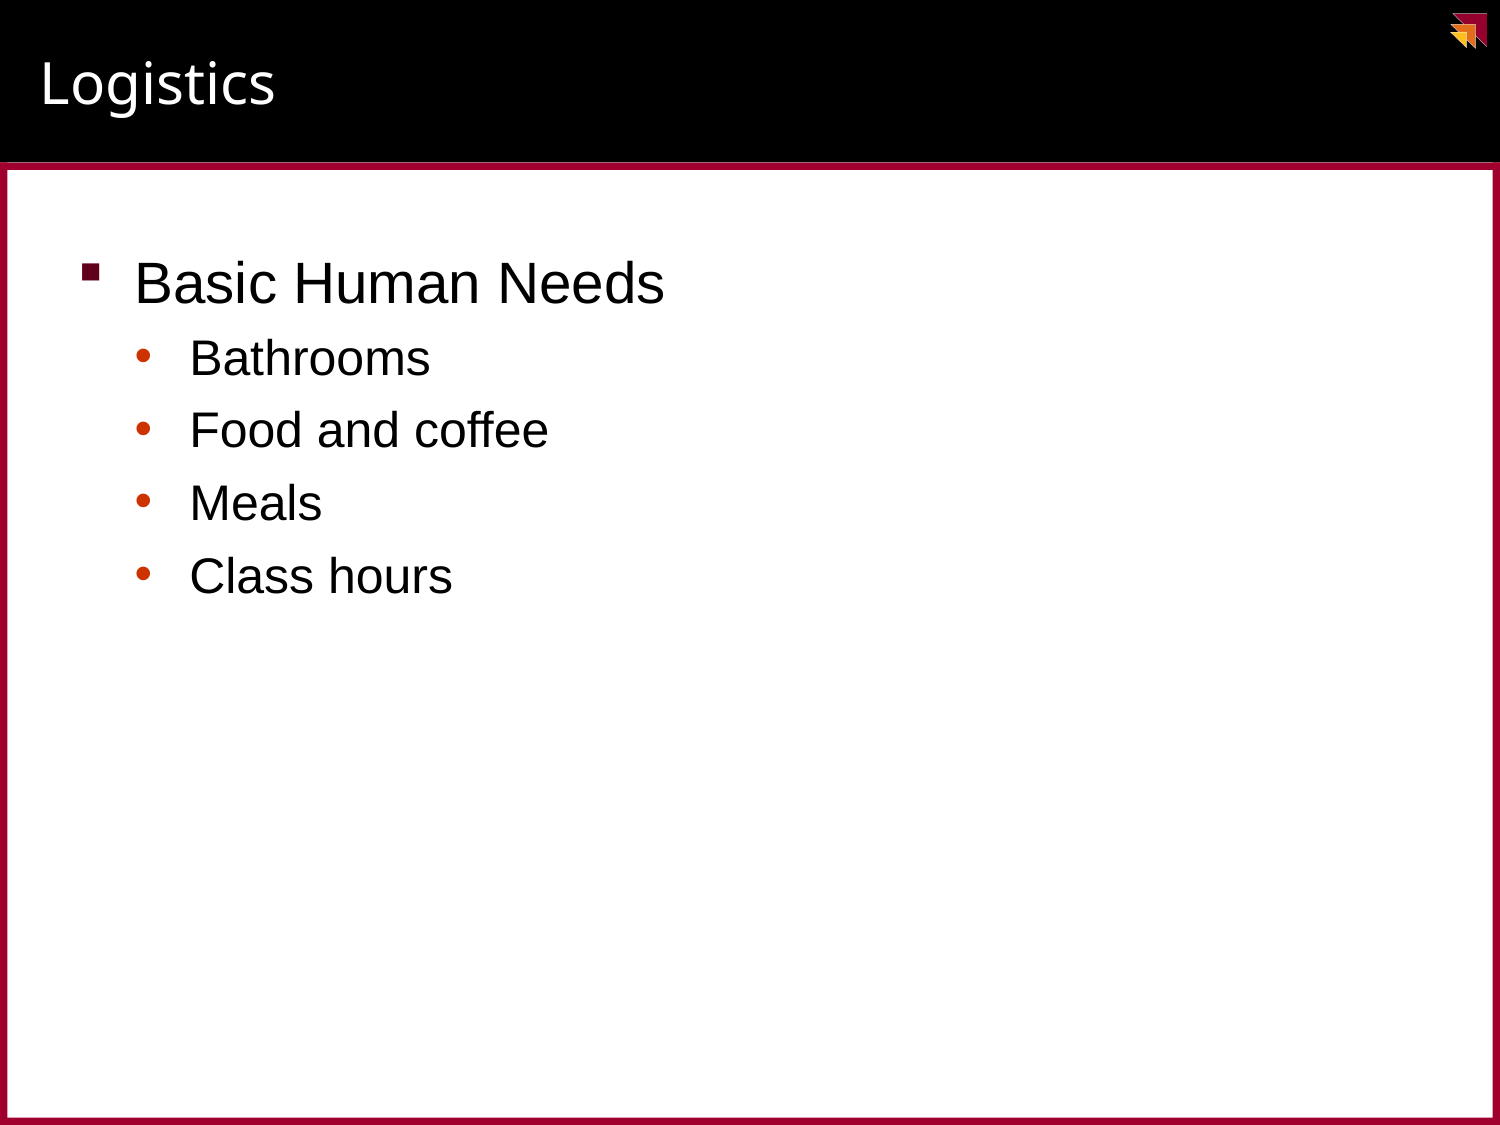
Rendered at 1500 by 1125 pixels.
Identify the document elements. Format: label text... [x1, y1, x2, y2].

list Basic Human Needs Bathrooms Food and coffee Meals Class hours [62, 237, 1438, 1088]
title Logistics [24, 12, 1438, 150]
picture [1450, 13, 1487, 50]
